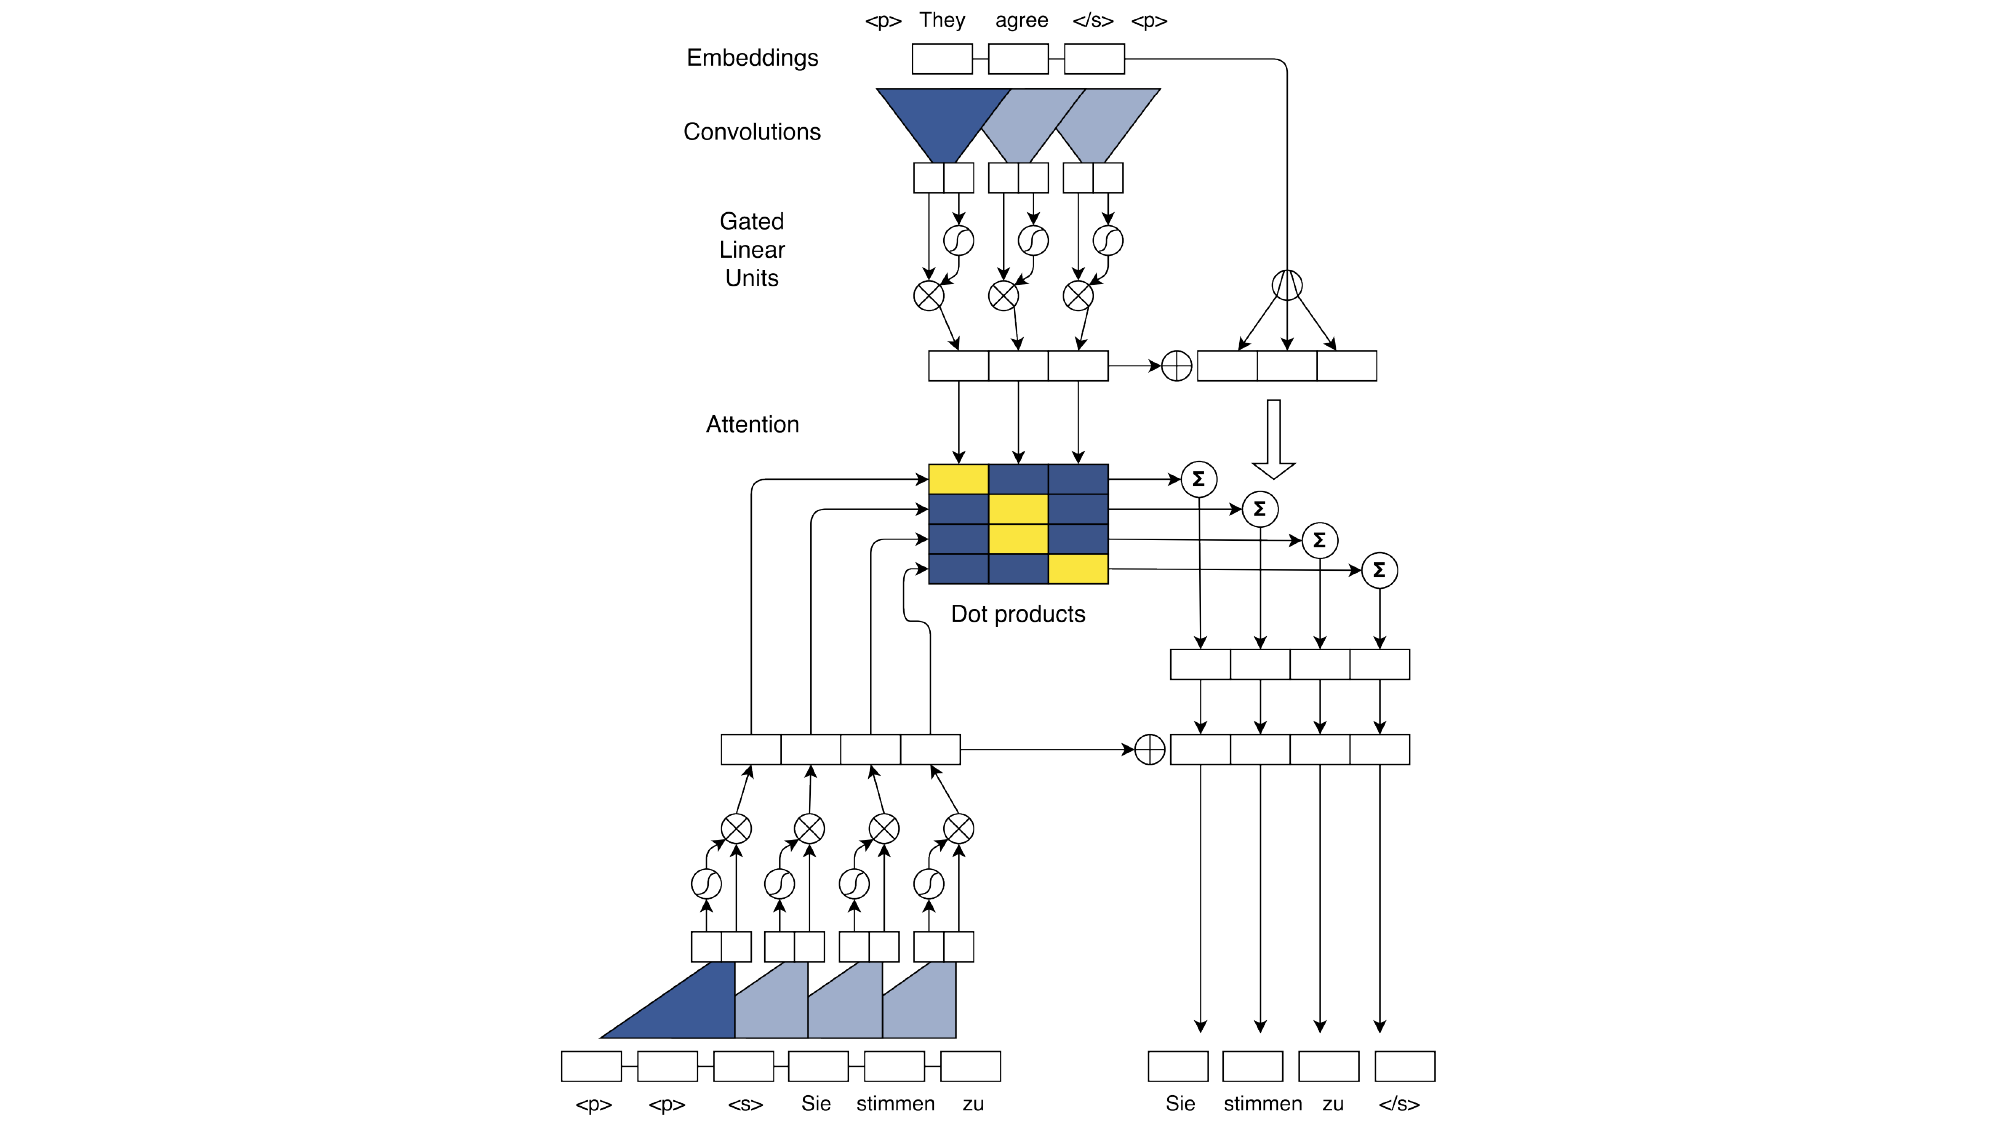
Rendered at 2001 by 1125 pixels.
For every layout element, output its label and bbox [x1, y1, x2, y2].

picture [549, 0, 1450, 1125]
